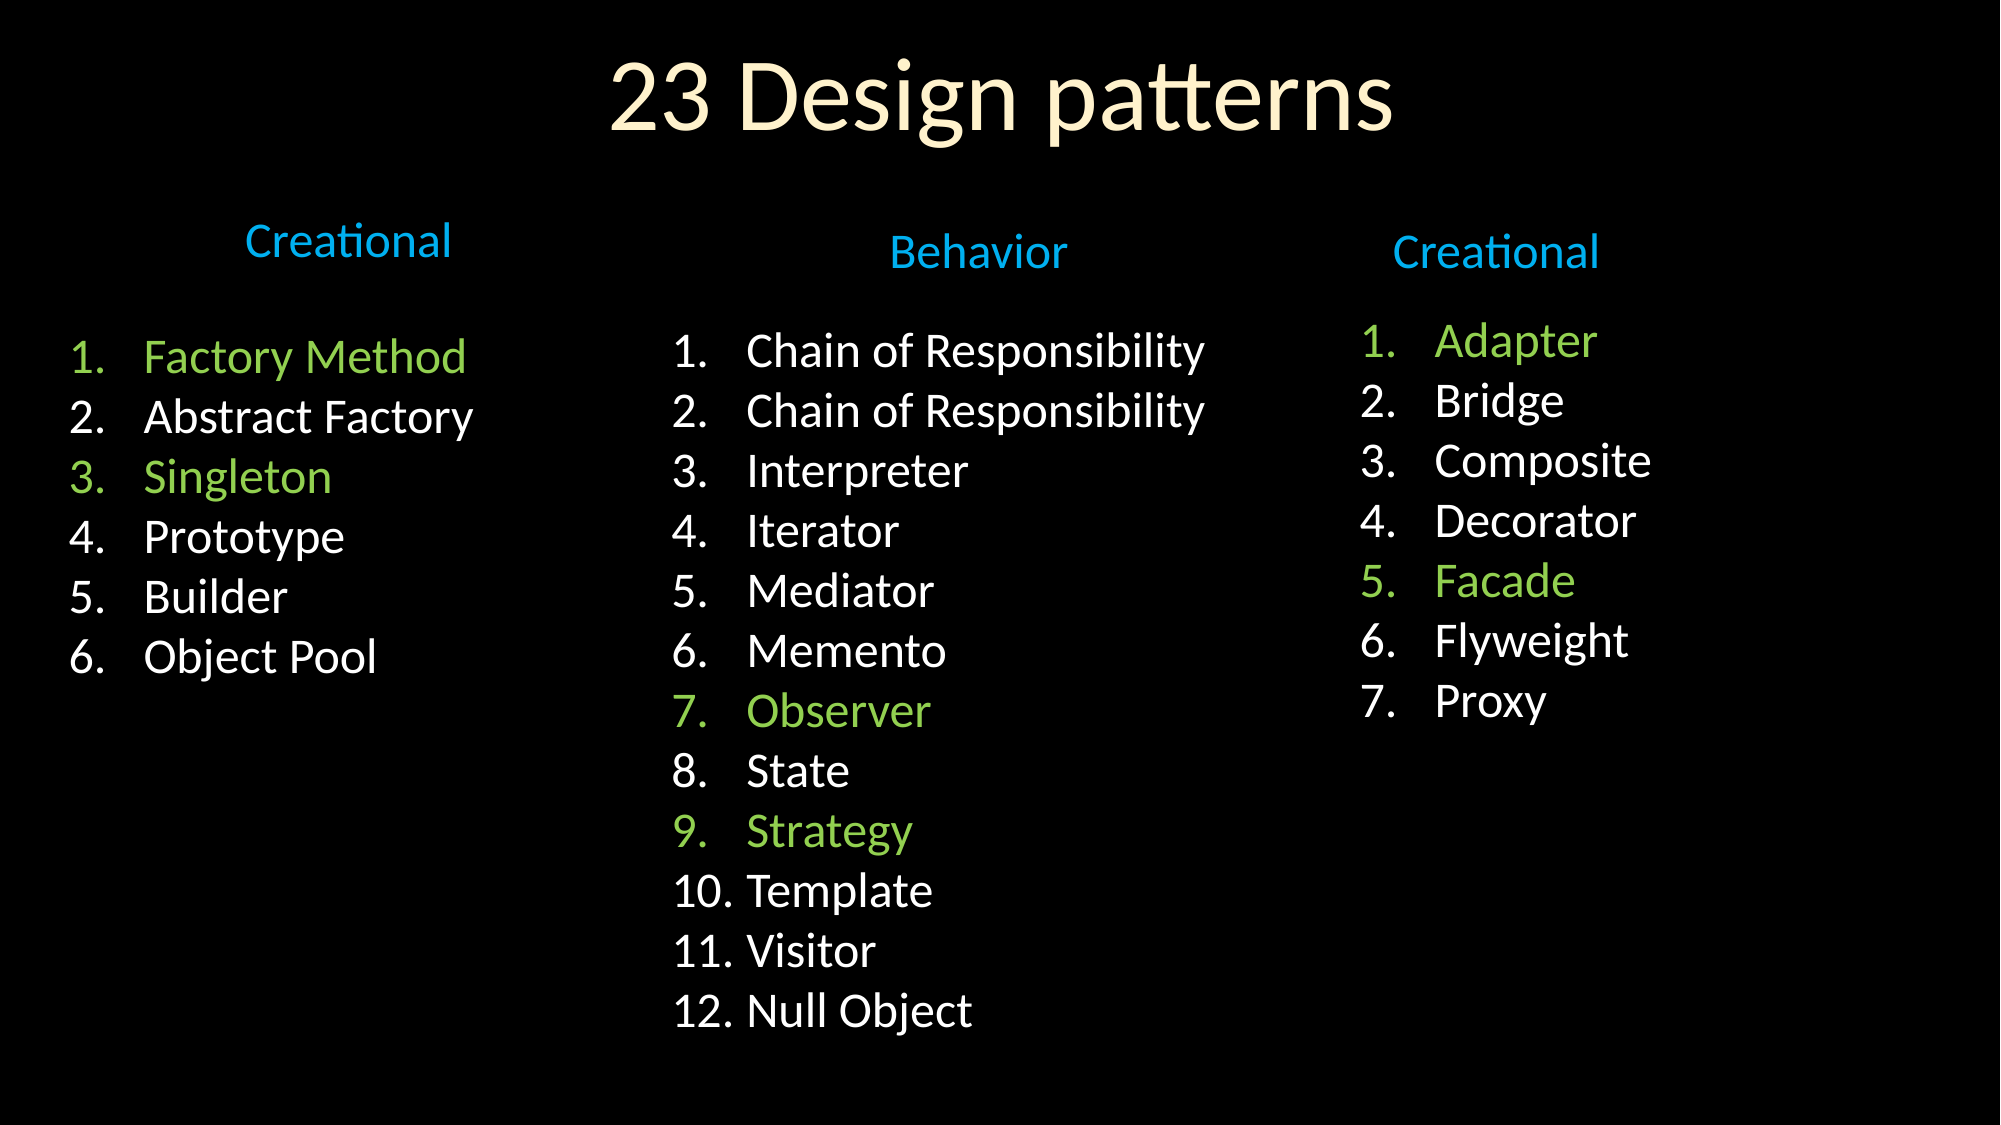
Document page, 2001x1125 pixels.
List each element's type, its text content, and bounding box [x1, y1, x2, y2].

text_box Creational [196, 201, 502, 269]
text_box Creational [1344, 211, 1650, 284]
text_box Behavior [826, 212, 1132, 286]
text_box Factory Method Abstract Factory Singleton Prototype Builder Object Pool [53, 269, 743, 737]
text_box Chain of Responsibility Chain of Responsibility Interpreter Iterator Mediator Memento Observer State Strategy Template Visitor Null Object [656, 315, 1244, 1040]
text_box 23 Design patterns [215, 52, 1788, 126]
text_box Adapter Bridge Composite Decorator Facade Flyweight Proxy [1344, 284, 2000, 752]
